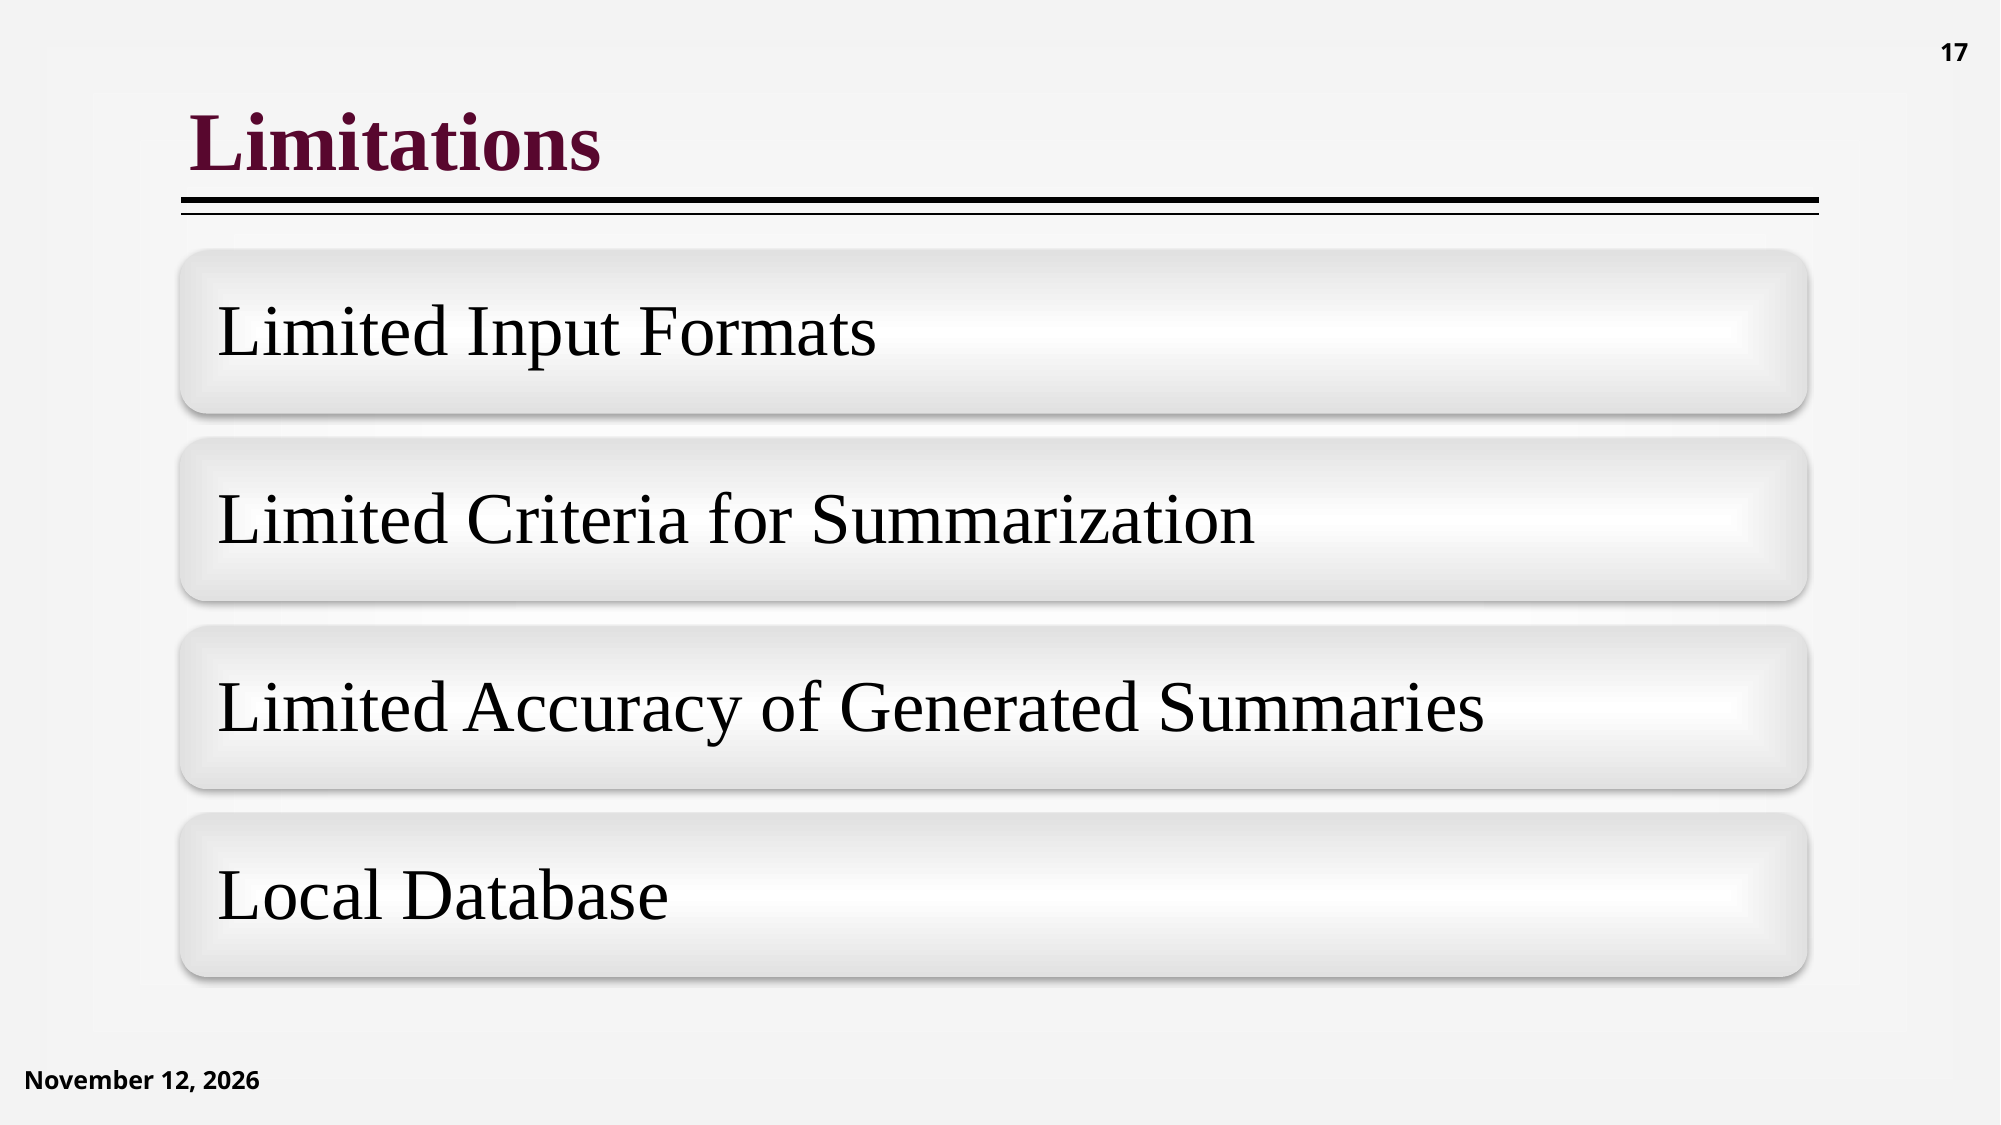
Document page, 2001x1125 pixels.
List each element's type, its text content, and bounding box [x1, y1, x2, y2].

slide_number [23, 1061, 267, 1103]
title Limitations [189, 62, 1915, 196]
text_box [179, 245, 1808, 983]
slide_number 17 [1864, 23, 1969, 84]
